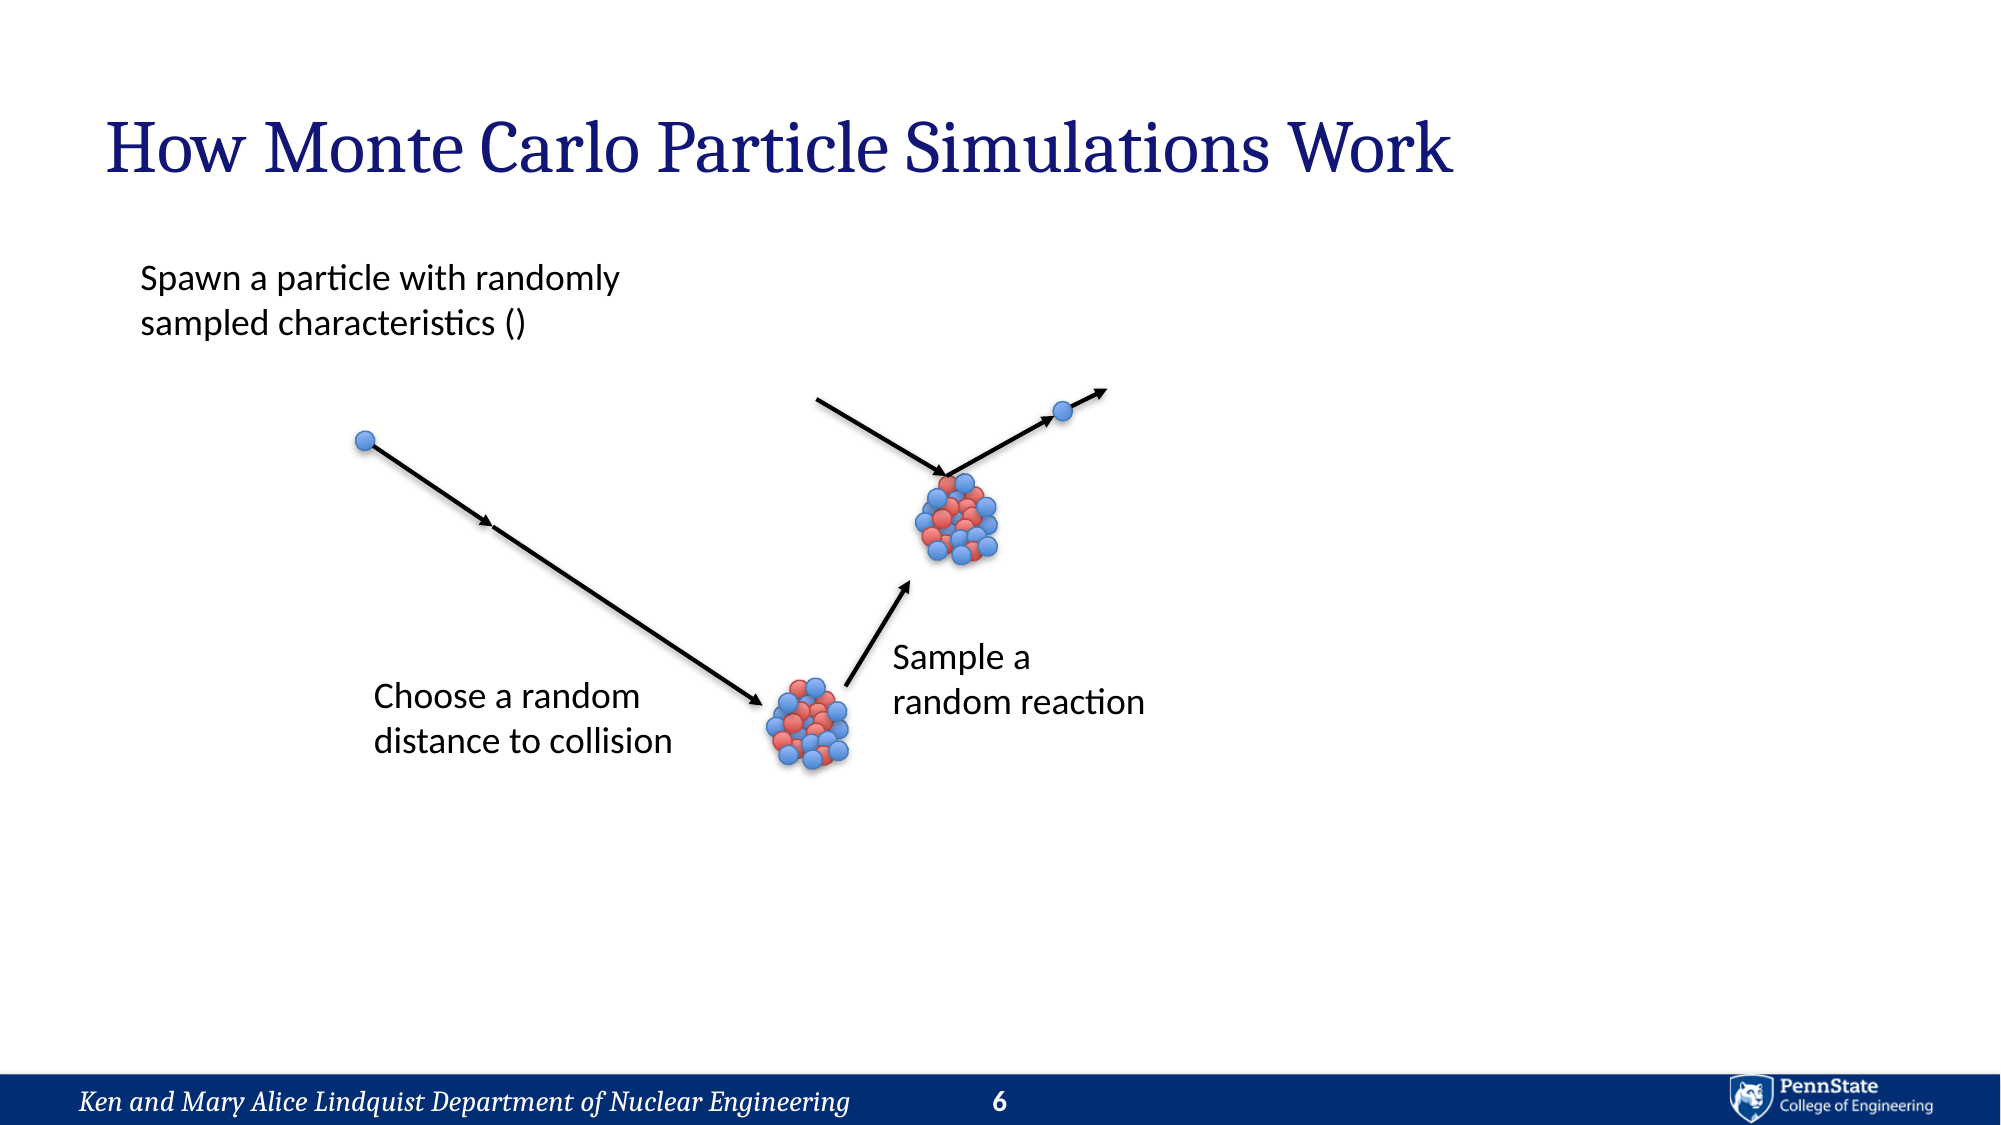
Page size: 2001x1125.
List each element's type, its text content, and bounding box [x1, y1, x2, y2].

text_box [1052, 400, 1073, 422]
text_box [766, 678, 850, 770]
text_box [383, 433, 483, 539]
picture [1729, 1074, 1937, 1125]
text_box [941, 428, 1060, 464]
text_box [1069, 392, 1110, 403]
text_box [834, 588, 922, 679]
title How Monte Carlo Particle Simulations Work [90, 90, 1905, 195]
text_box Choose a random distance to collision [358, 612, 738, 769]
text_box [515, 498, 740, 734]
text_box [915, 474, 999, 566]
text_box [354, 430, 376, 452]
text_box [826, 385, 937, 490]
slide_number 6 [943, 1074, 1057, 1125]
text_box Sample a random reaction [877, 572, 1164, 730]
